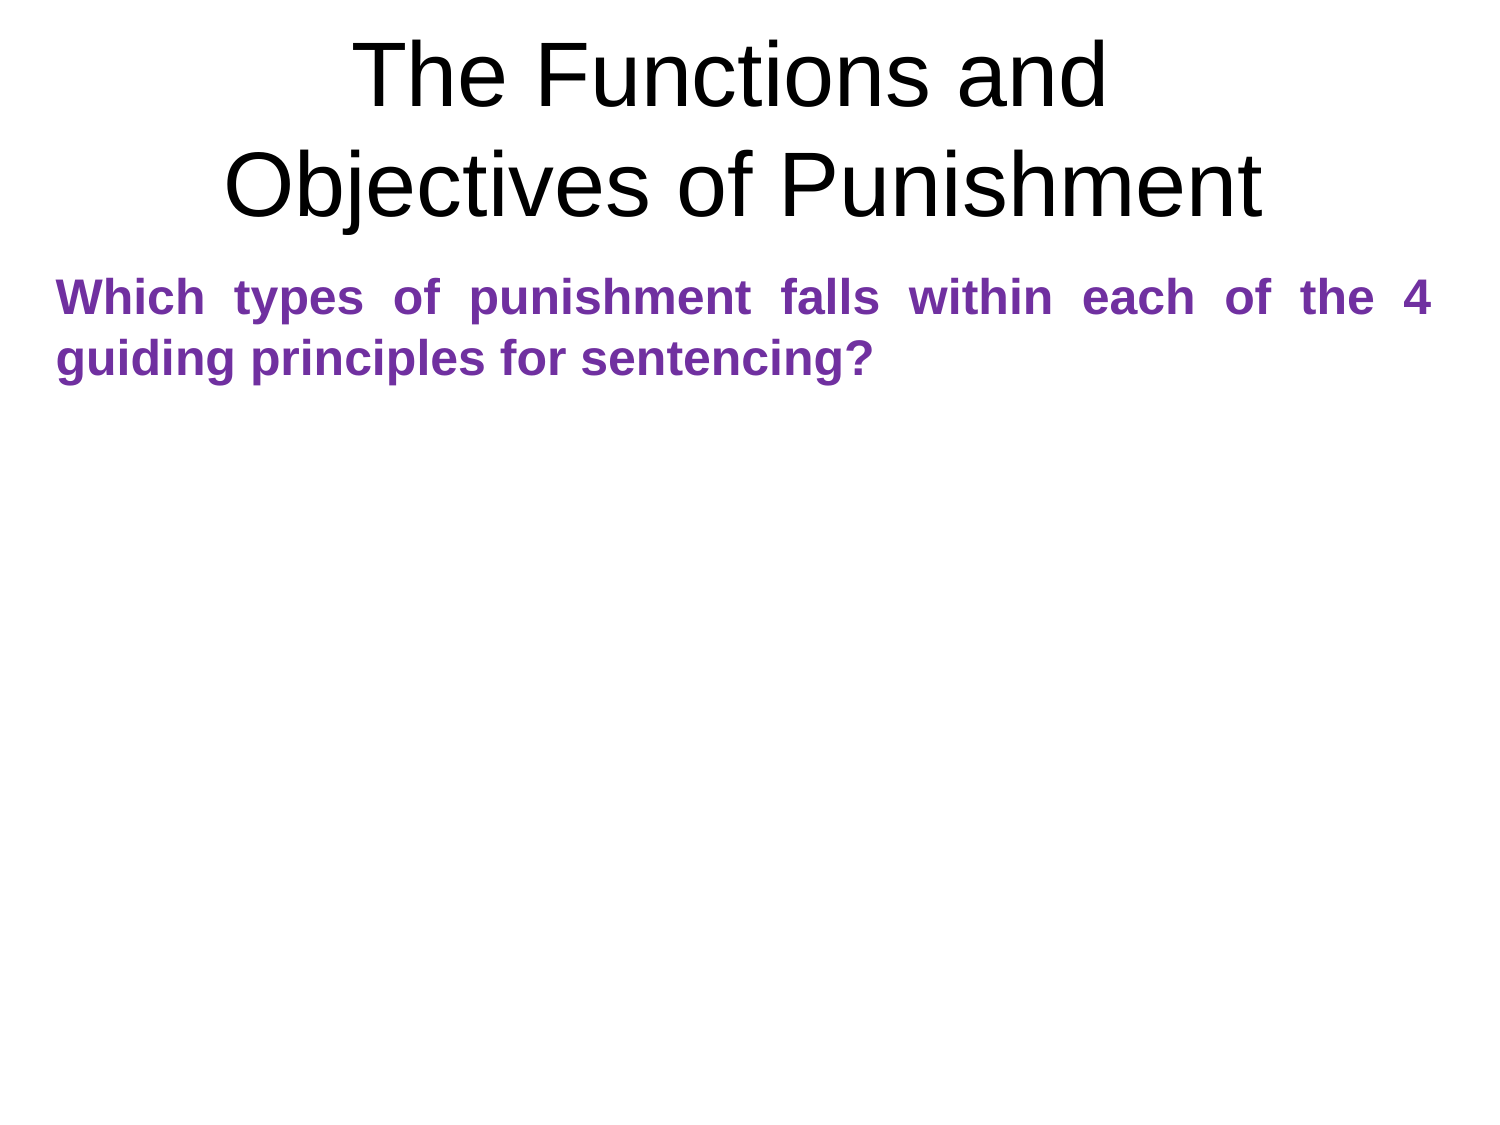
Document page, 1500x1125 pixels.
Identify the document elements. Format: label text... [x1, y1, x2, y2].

title The Functions and Objectives of Punishment [106, 30, 1382, 219]
text_box Which types of punishment falls within each of the 4 guiding principles for sentencing? [40, 257, 1447, 393]
